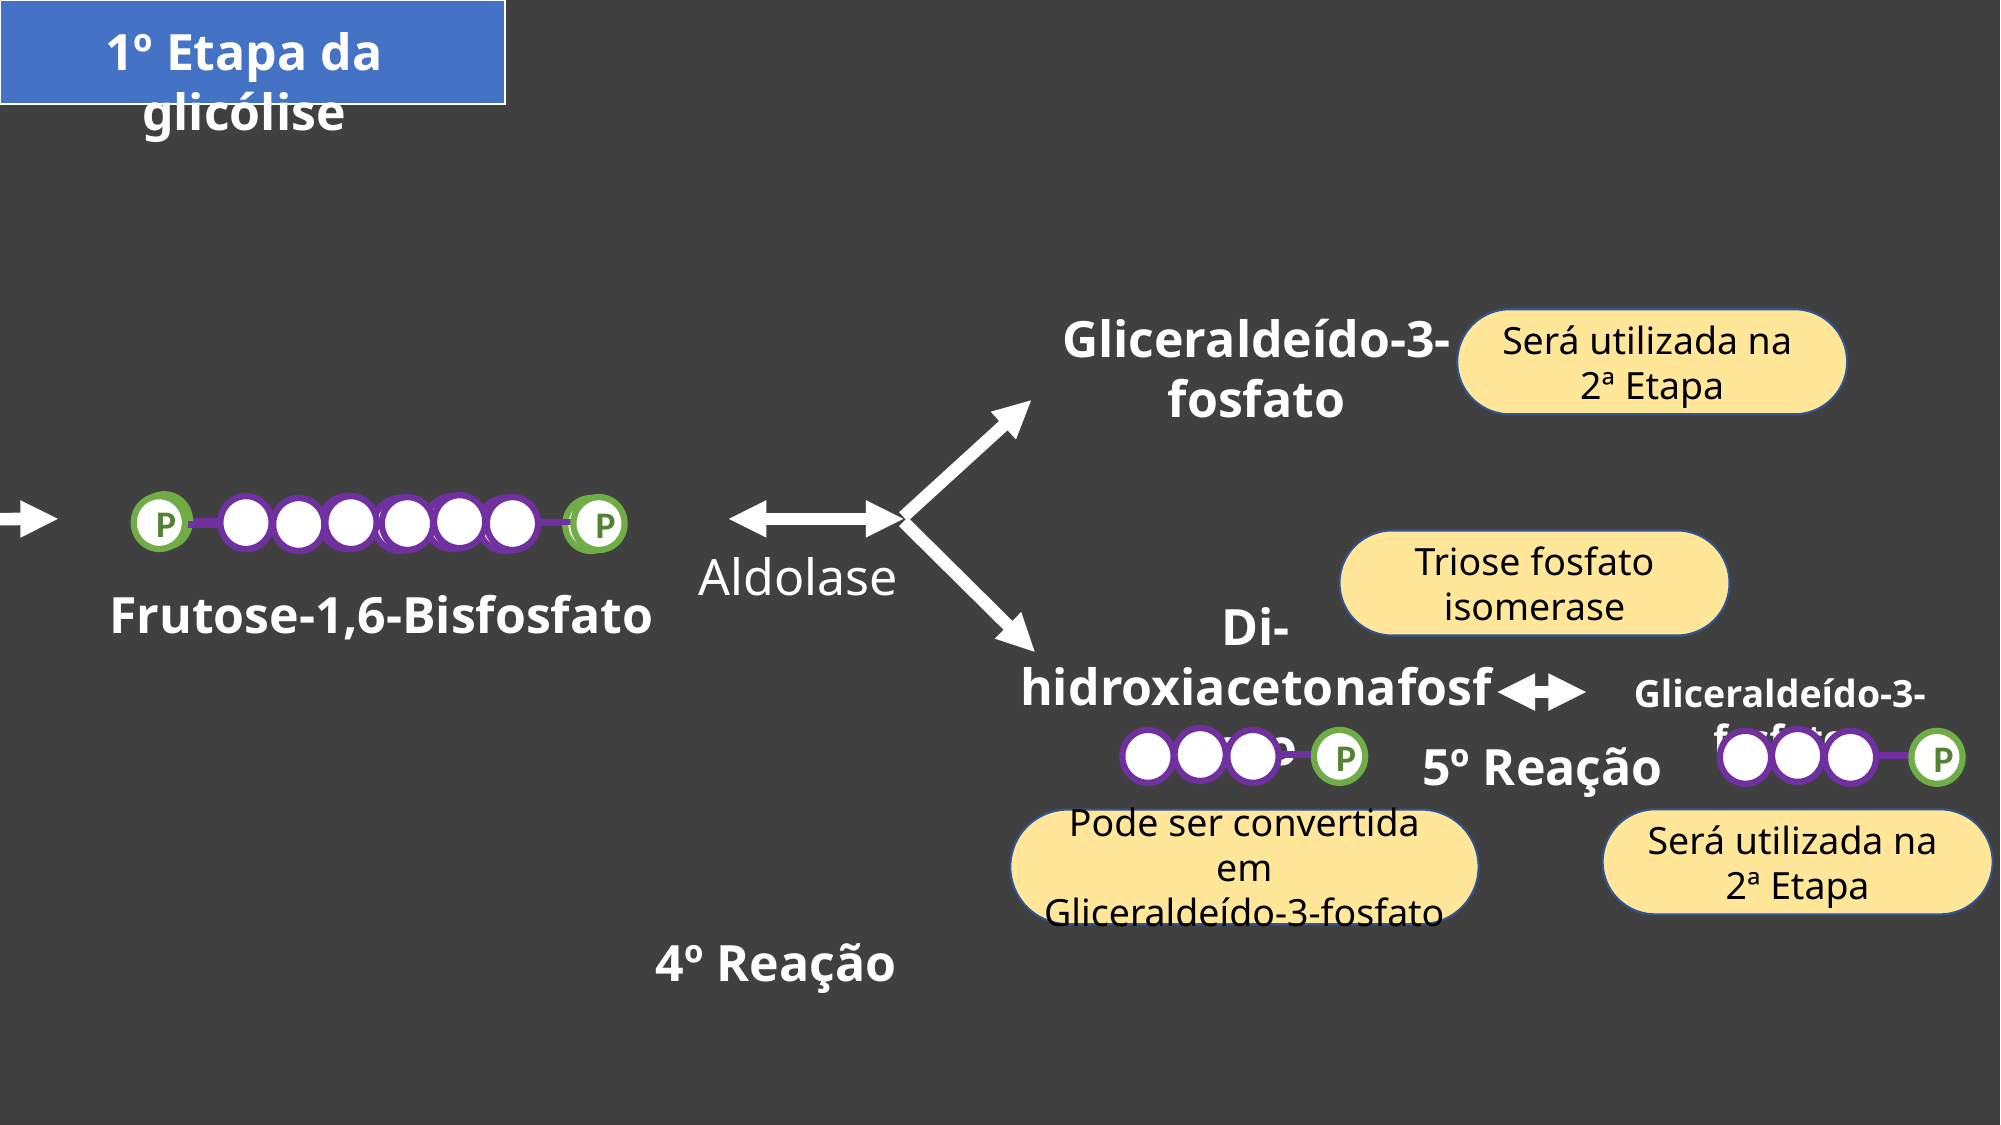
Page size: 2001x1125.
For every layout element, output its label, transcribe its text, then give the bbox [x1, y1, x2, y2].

text_box Di-hidroxiacetonafosfato [994, 587, 1518, 783]
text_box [381, 495, 625, 550]
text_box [903, 400, 1032, 517]
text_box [903, 521, 1035, 652]
text_box 5º Reação [1392, 727, 1693, 803]
text_box Aldolase [652, 538, 903, 613]
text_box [1719, 728, 1963, 784]
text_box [138, 494, 617, 552]
text_box Gliceraldeído-3-fosfato [1559, 662, 2000, 768]
text_box Será utilizada na 2ª Etapa [1601, 808, 1994, 916]
text_box Pode ser convertida em Gliceraldeído-3-fosfato [1009, 808, 1480, 926]
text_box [133, 496, 377, 551]
text_box 4º Reação [625, 924, 927, 999]
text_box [0, 0, 505, 105]
text_box Triose fosfato isomerase [1338, 529, 1731, 637]
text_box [1122, 727, 1366, 783]
text_box Gliceraldeído-3-fosfato [999, 300, 1514, 436]
text_box Frutose-1,6-Bisfosfato [55, 576, 707, 651]
text_box Será utilizada na 2ª Etapa [1456, 308, 1849, 416]
